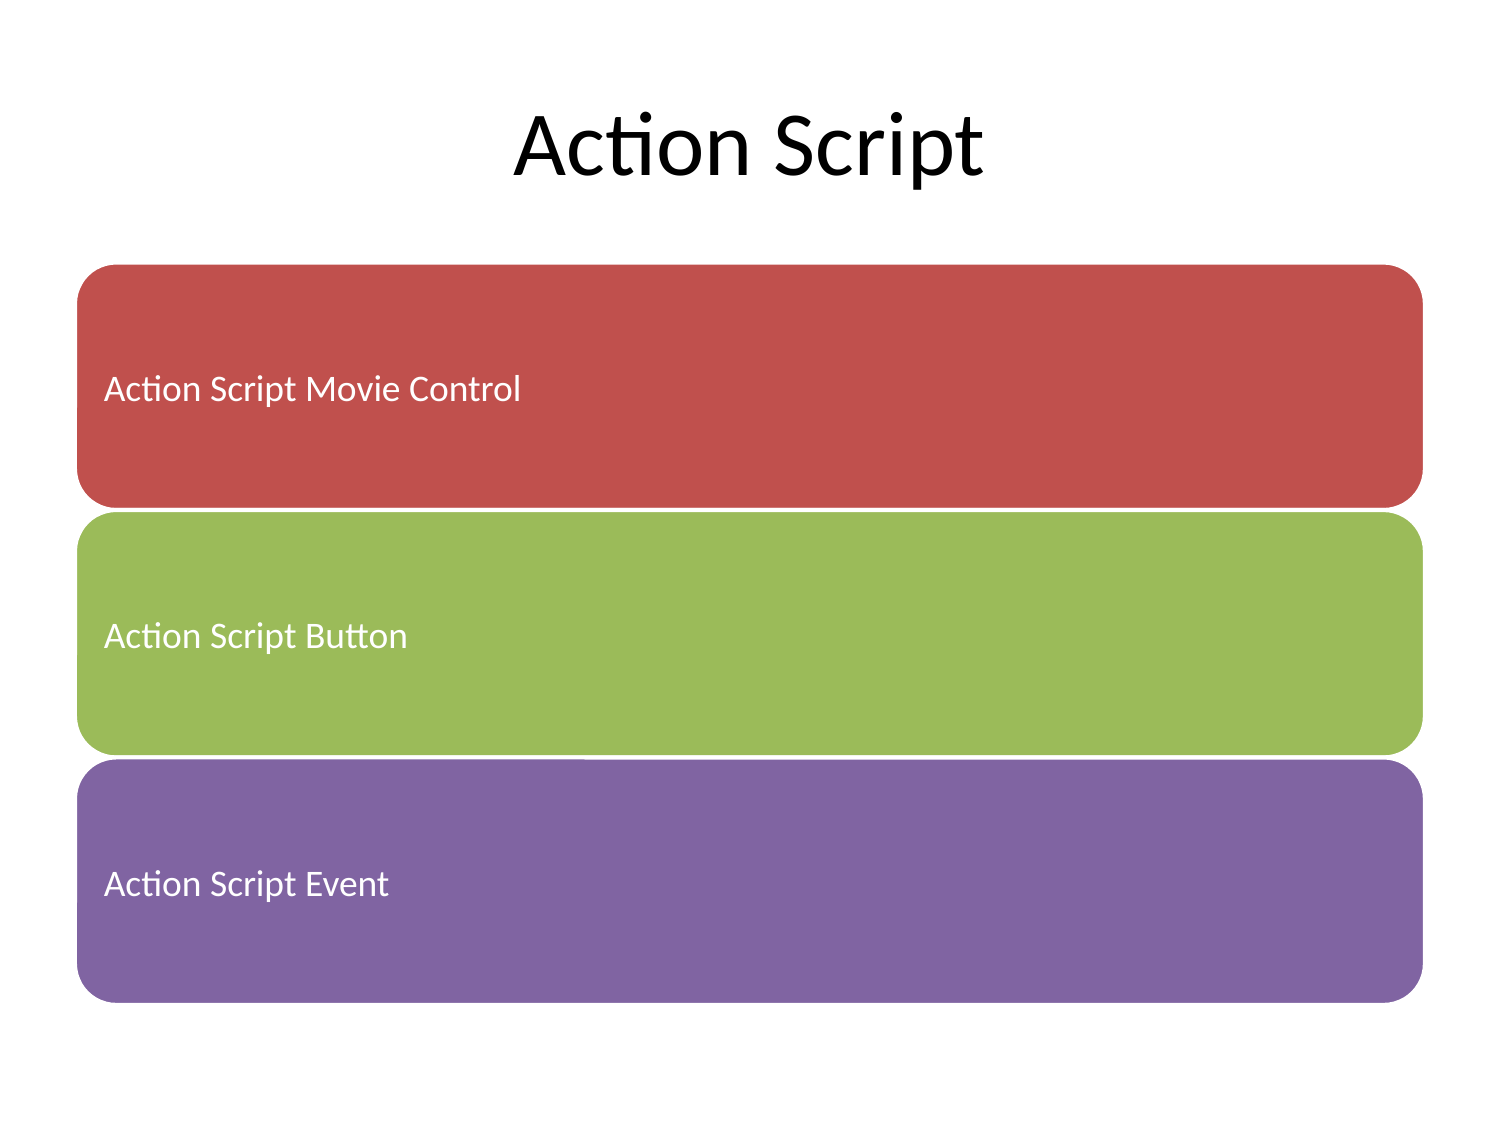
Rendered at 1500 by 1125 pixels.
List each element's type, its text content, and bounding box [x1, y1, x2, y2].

title Action Script [75, 45, 1425, 233]
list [74, 262, 1426, 1006]
